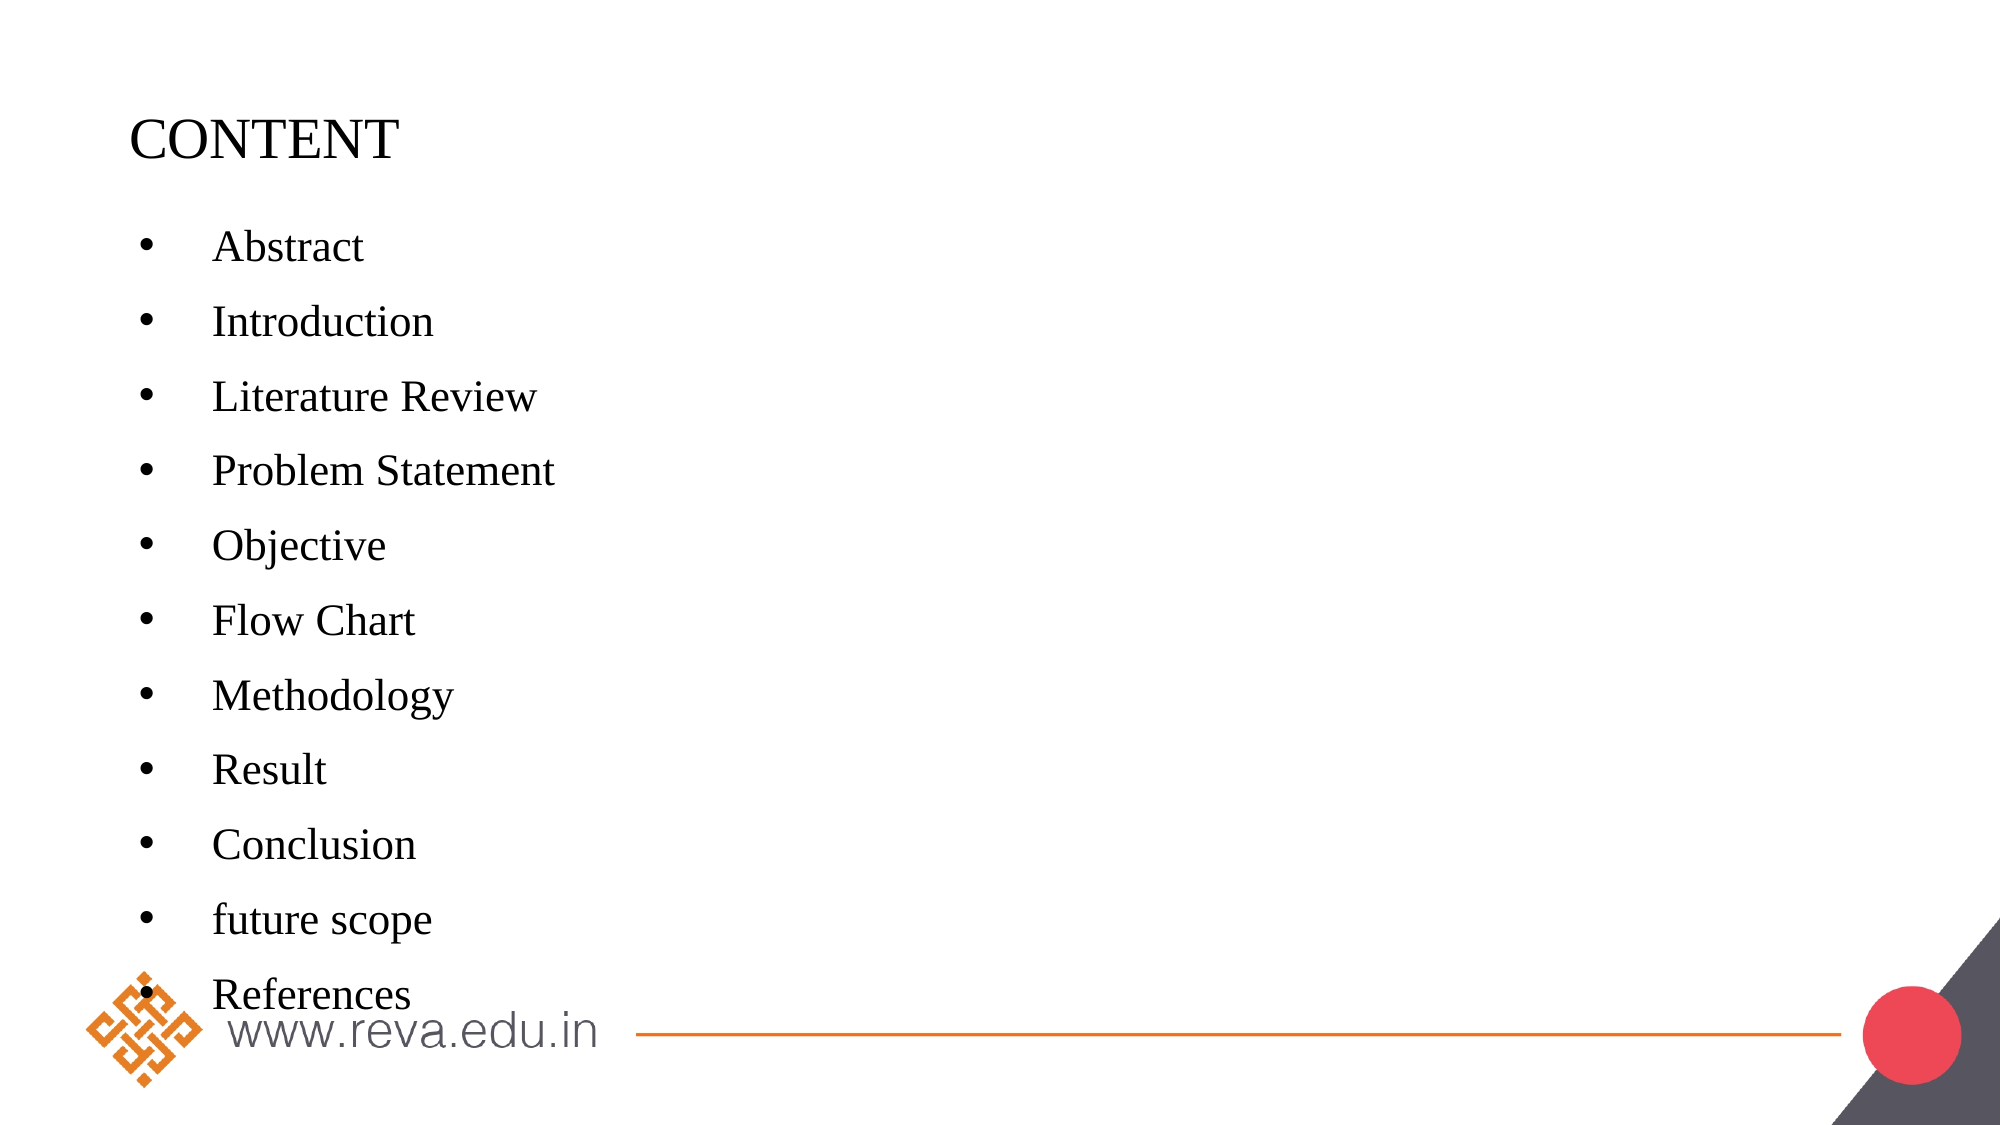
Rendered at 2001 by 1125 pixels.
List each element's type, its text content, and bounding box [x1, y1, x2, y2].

title Content [114, 64, 1954, 216]
list Abstract Introduction Literature Review Problem Statement Objective Flow Chart Methodology Result Conclusion future scope References [123, 215, 1896, 1031]
picture [0, 0, 2000, 1125]
